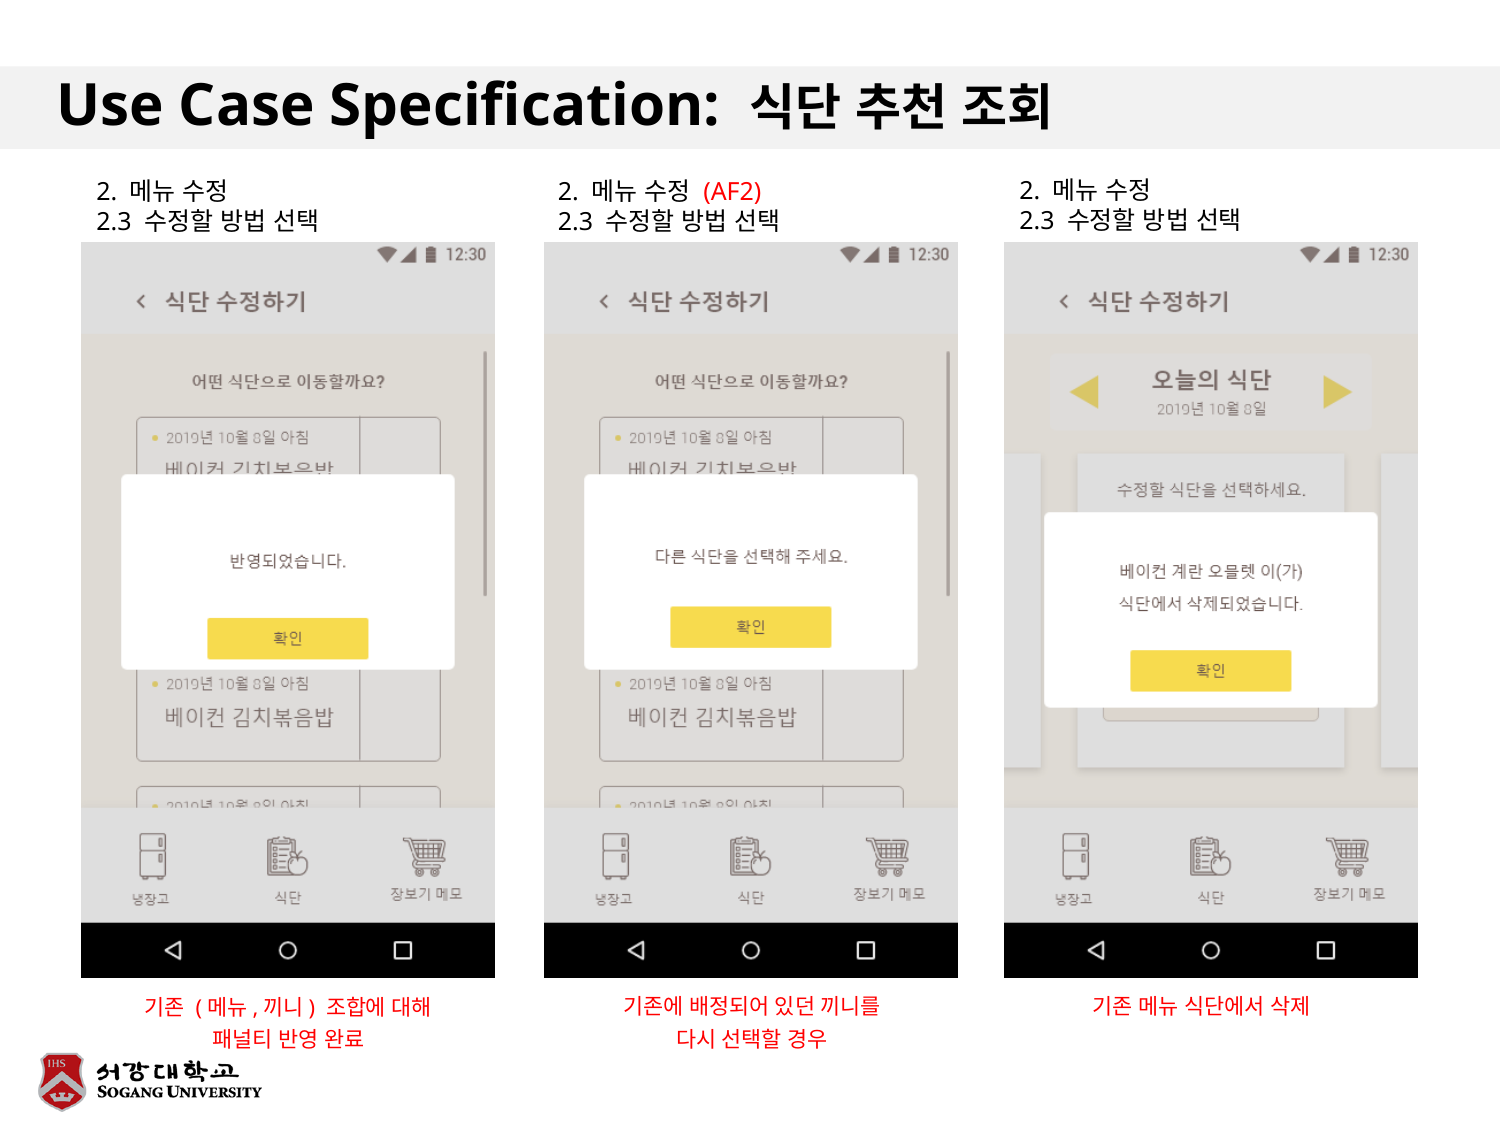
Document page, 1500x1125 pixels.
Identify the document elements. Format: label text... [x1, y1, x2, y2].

picture [1004, 242, 1418, 978]
picture [81, 242, 495, 978]
picture [544, 242, 958, 978]
text_box 2. 메뉴 수정 2.3 수정할 방법 선택 [81, 167, 453, 242]
text_box 2. 메뉴 수정 2.3 수정할 방법 선택 [1004, 167, 1399, 242]
text_box 기존 메뉴 식단에서 삭제 [1003, 978, 1401, 1027]
picture [0, 1031, 294, 1125]
text_box 기존에 배정되어 있던 끼니를 다시 선택할 경우 [553, 978, 951, 1059]
title Use Case Specification: 식단 추천 조회 [41, 64, 1459, 149]
text_box 2. 메뉴 수정 (AF2) 2.3 수정할 방법 선택 [543, 167, 914, 243]
text_box 기존 (메뉴,끼니) 조합에 대해 패널티 반영 완료 [89, 979, 487, 1060]
